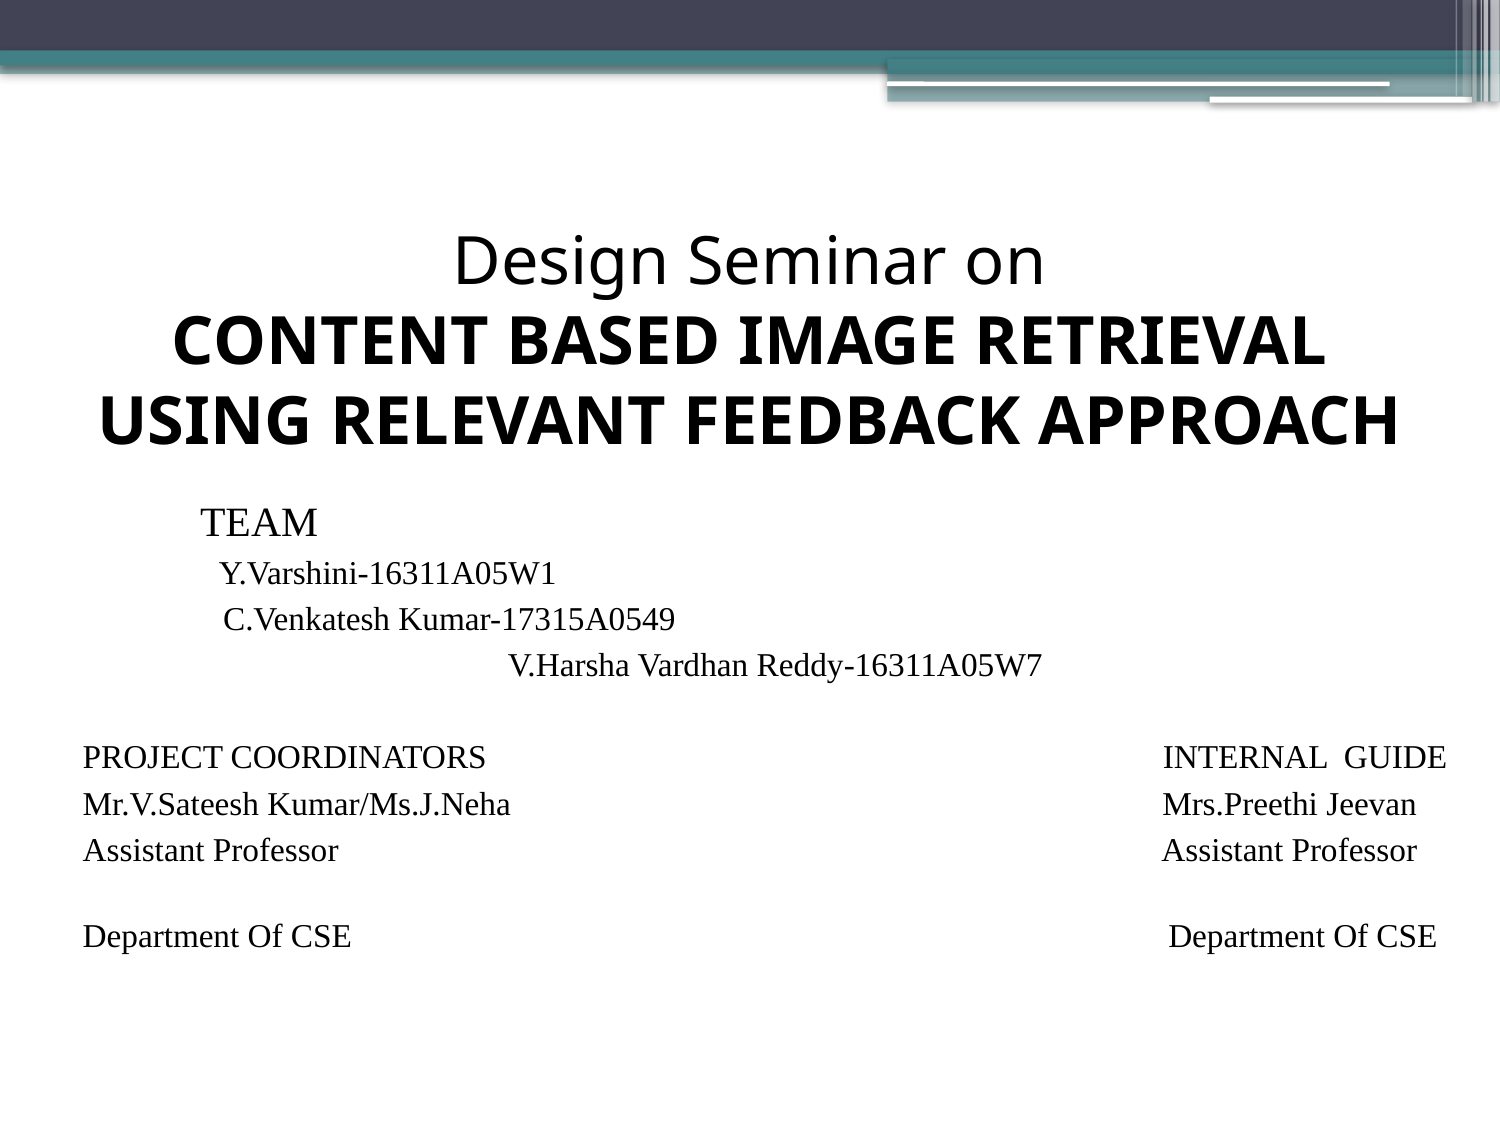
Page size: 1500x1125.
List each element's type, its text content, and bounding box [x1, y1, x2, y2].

list TEAM Y.Varshini-16311A05W1 C.Venkatesh Kumar-17315A0549 V.Harsha Vardhan Reddy-16311A05W7 PROJECT COORDINATORS INTERNAL GUIDE Mr.V.Sateesh Kumar/Ms.J.Neha Mrs.Preethi Jeevan Assistant Professor Assistant Professor Department Of CSE Department Of CSE [50, 487, 1500, 1005]
title Design Seminar on CONTENT BASED IMAGE RETRIEVAL USING RELEVANT FEEDBACK APPROACH [75, 200, 1425, 475]
